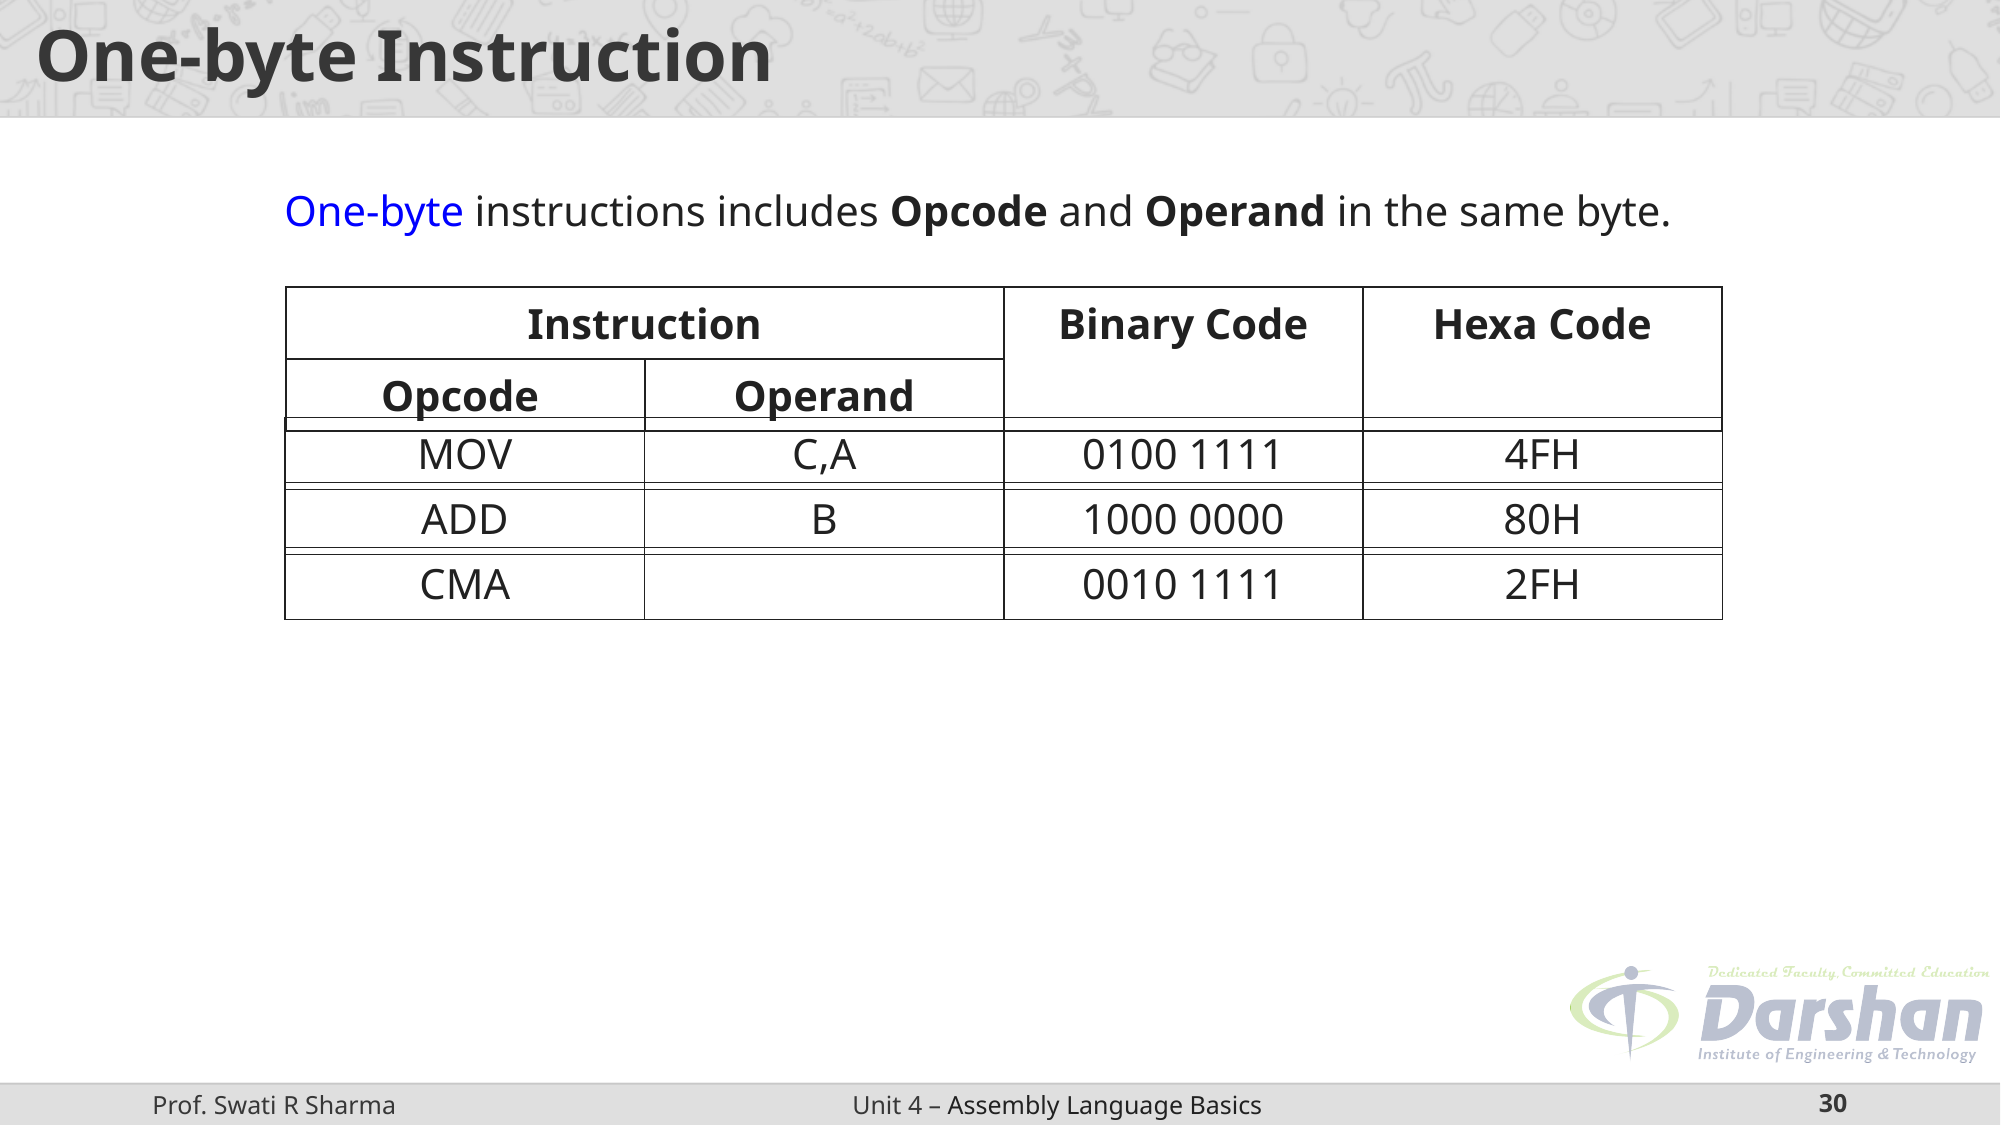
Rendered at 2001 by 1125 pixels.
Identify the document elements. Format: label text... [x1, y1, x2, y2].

table_cell Operand [646, 360, 1003, 417]
table_header 1000 0000 [1005, 483, 1362, 547]
table_cell Opcode [287, 360, 644, 417]
table_header CMA [286, 548, 644, 619]
text_box One-byte instructions includes Opcode and Operand in the same byte. [269, 177, 1739, 243]
table_header 80H [1364, 483, 1722, 547]
table_header 0100 1111 [1005, 418, 1362, 482]
table_header B [645, 483, 1003, 547]
table_header C,A [645, 418, 1003, 482]
table_header 2FH [1364, 548, 1722, 619]
table_header ADD [286, 483, 644, 547]
table_header 4FH [1364, 418, 1722, 482]
table_header MOV [286, 418, 644, 482]
text_box [1570, 966, 1990, 1063]
table_header [645, 548, 1003, 619]
table_header 0010 1111 [1005, 548, 1362, 619]
table_header Binary Code [1005, 288, 1362, 417]
title One-byte Instruction [0, 0, 2000, 117]
table_header Instruction [287, 288, 1003, 358]
table_header Hexa Code [1364, 288, 1721, 417]
